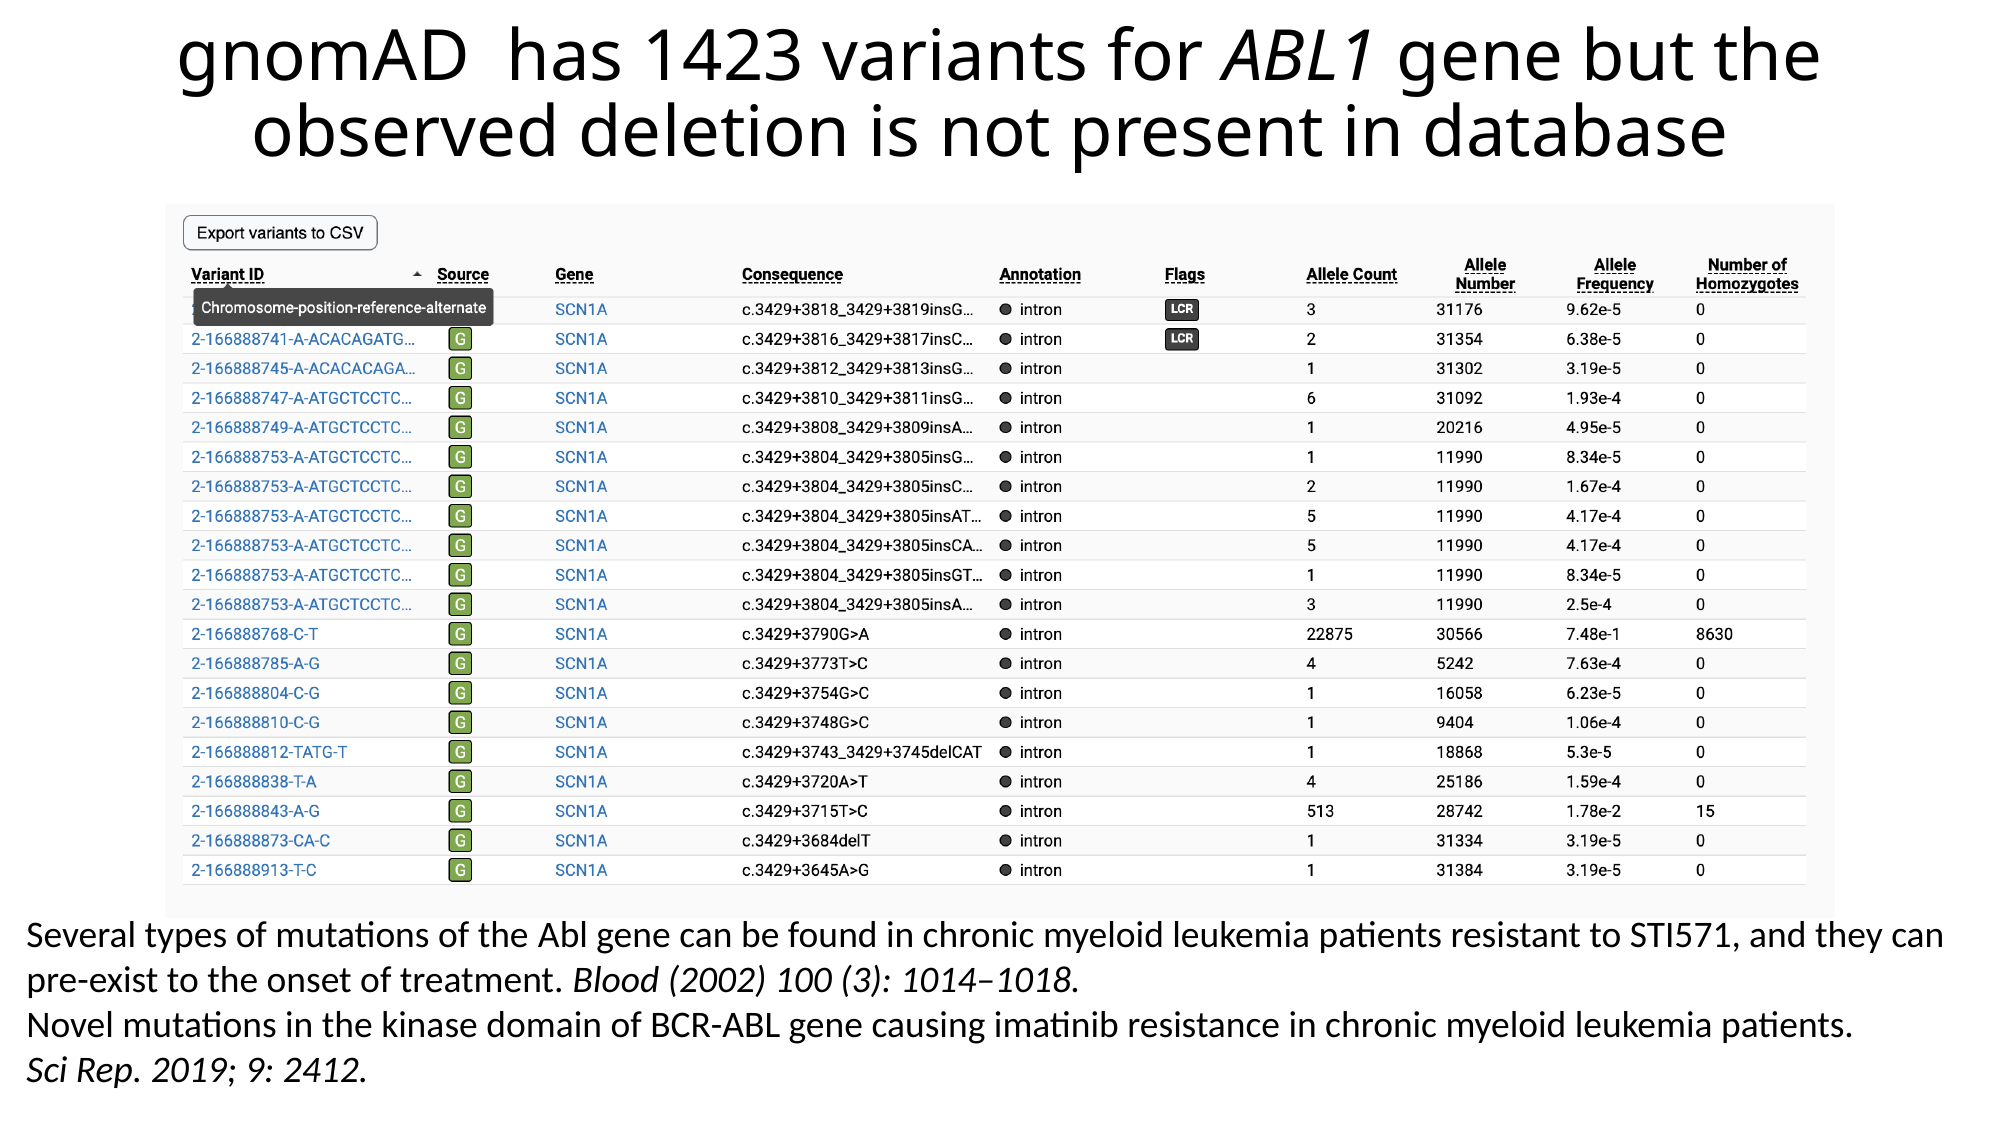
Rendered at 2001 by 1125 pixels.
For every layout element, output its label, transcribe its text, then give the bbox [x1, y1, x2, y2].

text_box Several types of mutations of the Abl gene can be found in chronic myeloid leukemia patients resistant to STI571, and they can pre-exist to the onset of treatment. Blood (2002) 100 (3): 1014–1018. Novel mutations in the kinase domain of BCR-ABL gene causing imatinib resistance in chronic myeloid leukemia patients. Sci Rep. 2019; 9: 2412. [11, 902, 1970, 1125]
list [165, 204, 1835, 918]
title gnomAD has 1423 variants for ABL1 gene but the observed deletion is not present in database [137, 0, 1863, 205]
